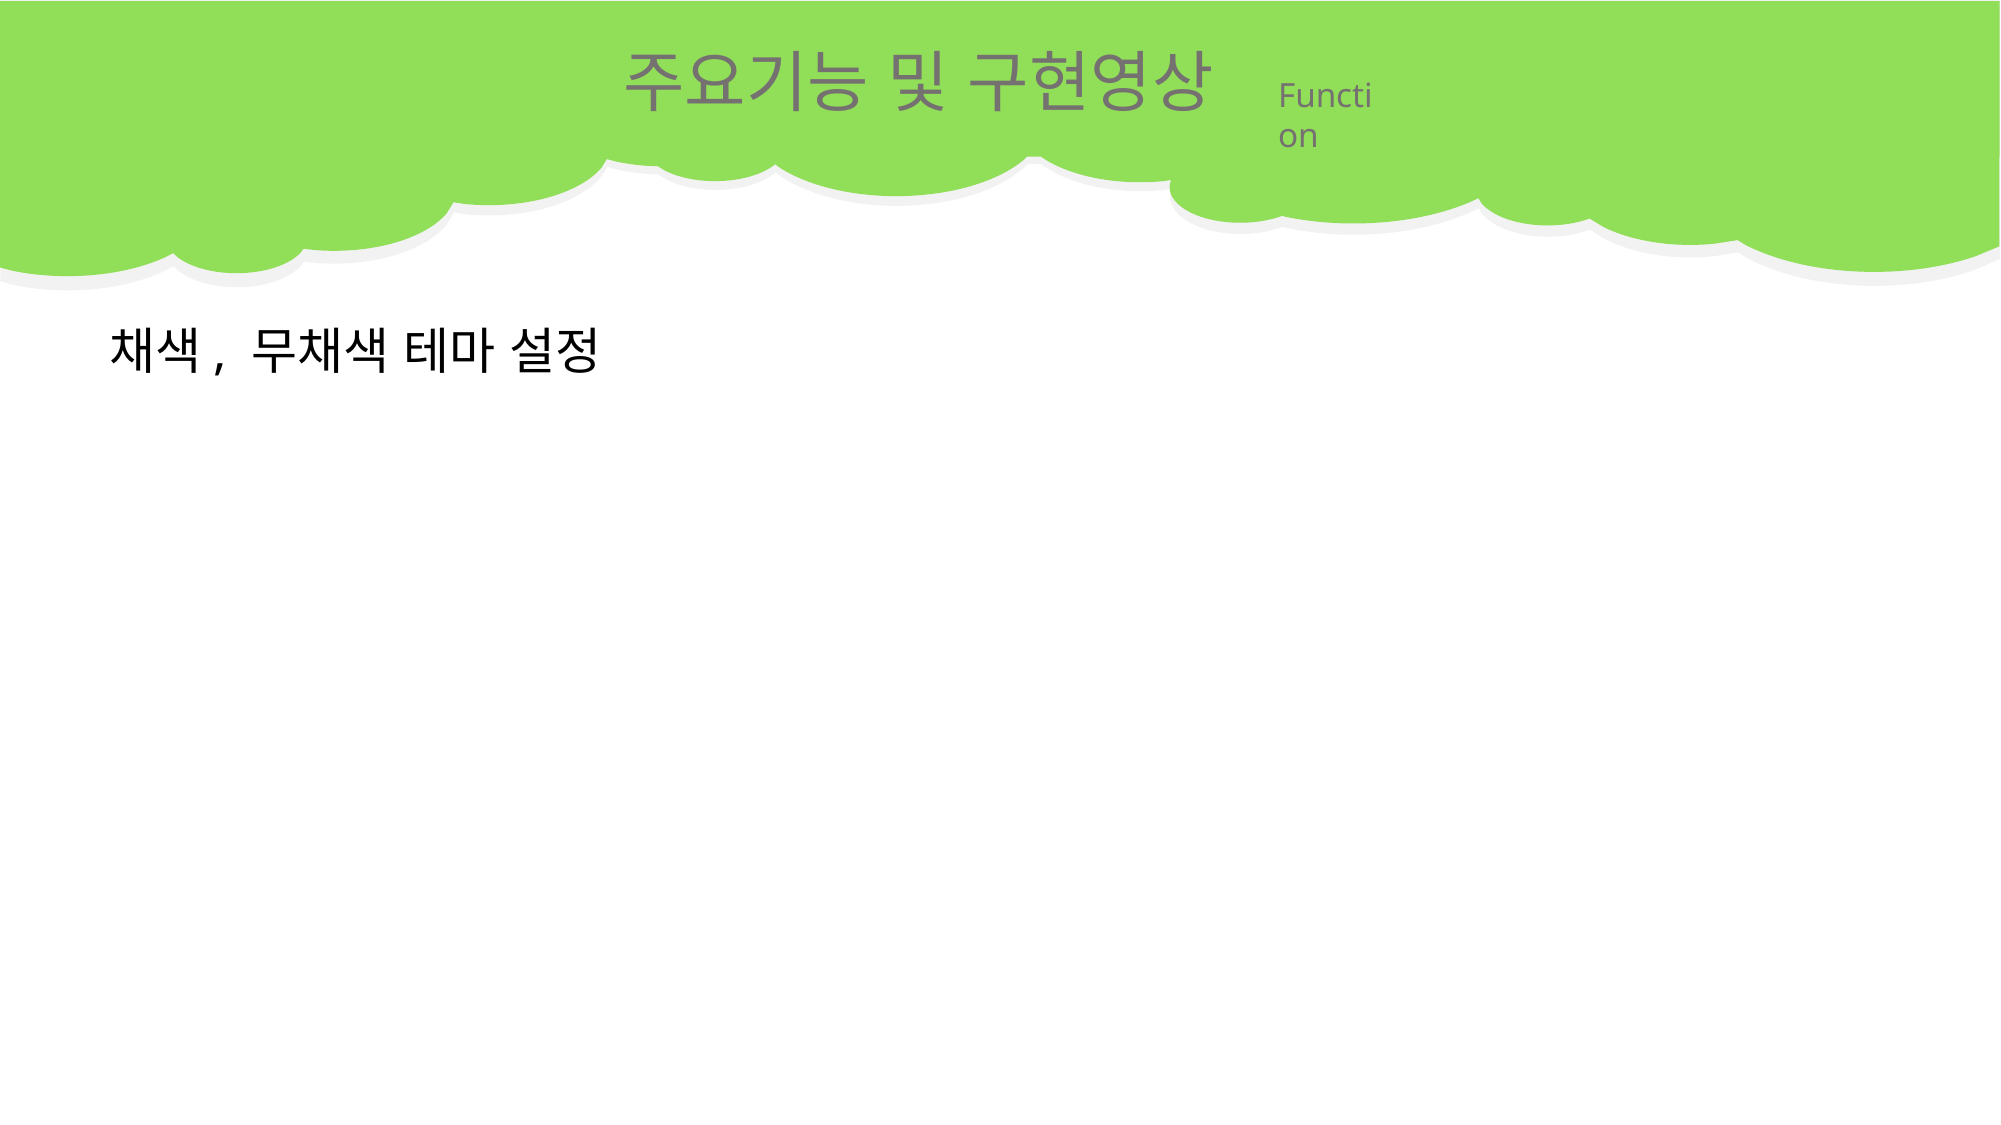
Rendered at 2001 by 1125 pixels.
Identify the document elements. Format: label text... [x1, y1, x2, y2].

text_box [0, 0, 2000, 291]
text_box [608, 32, 1392, 129]
text_box 채색, 무채색 테마 설정 [94, 312, 752, 387]
